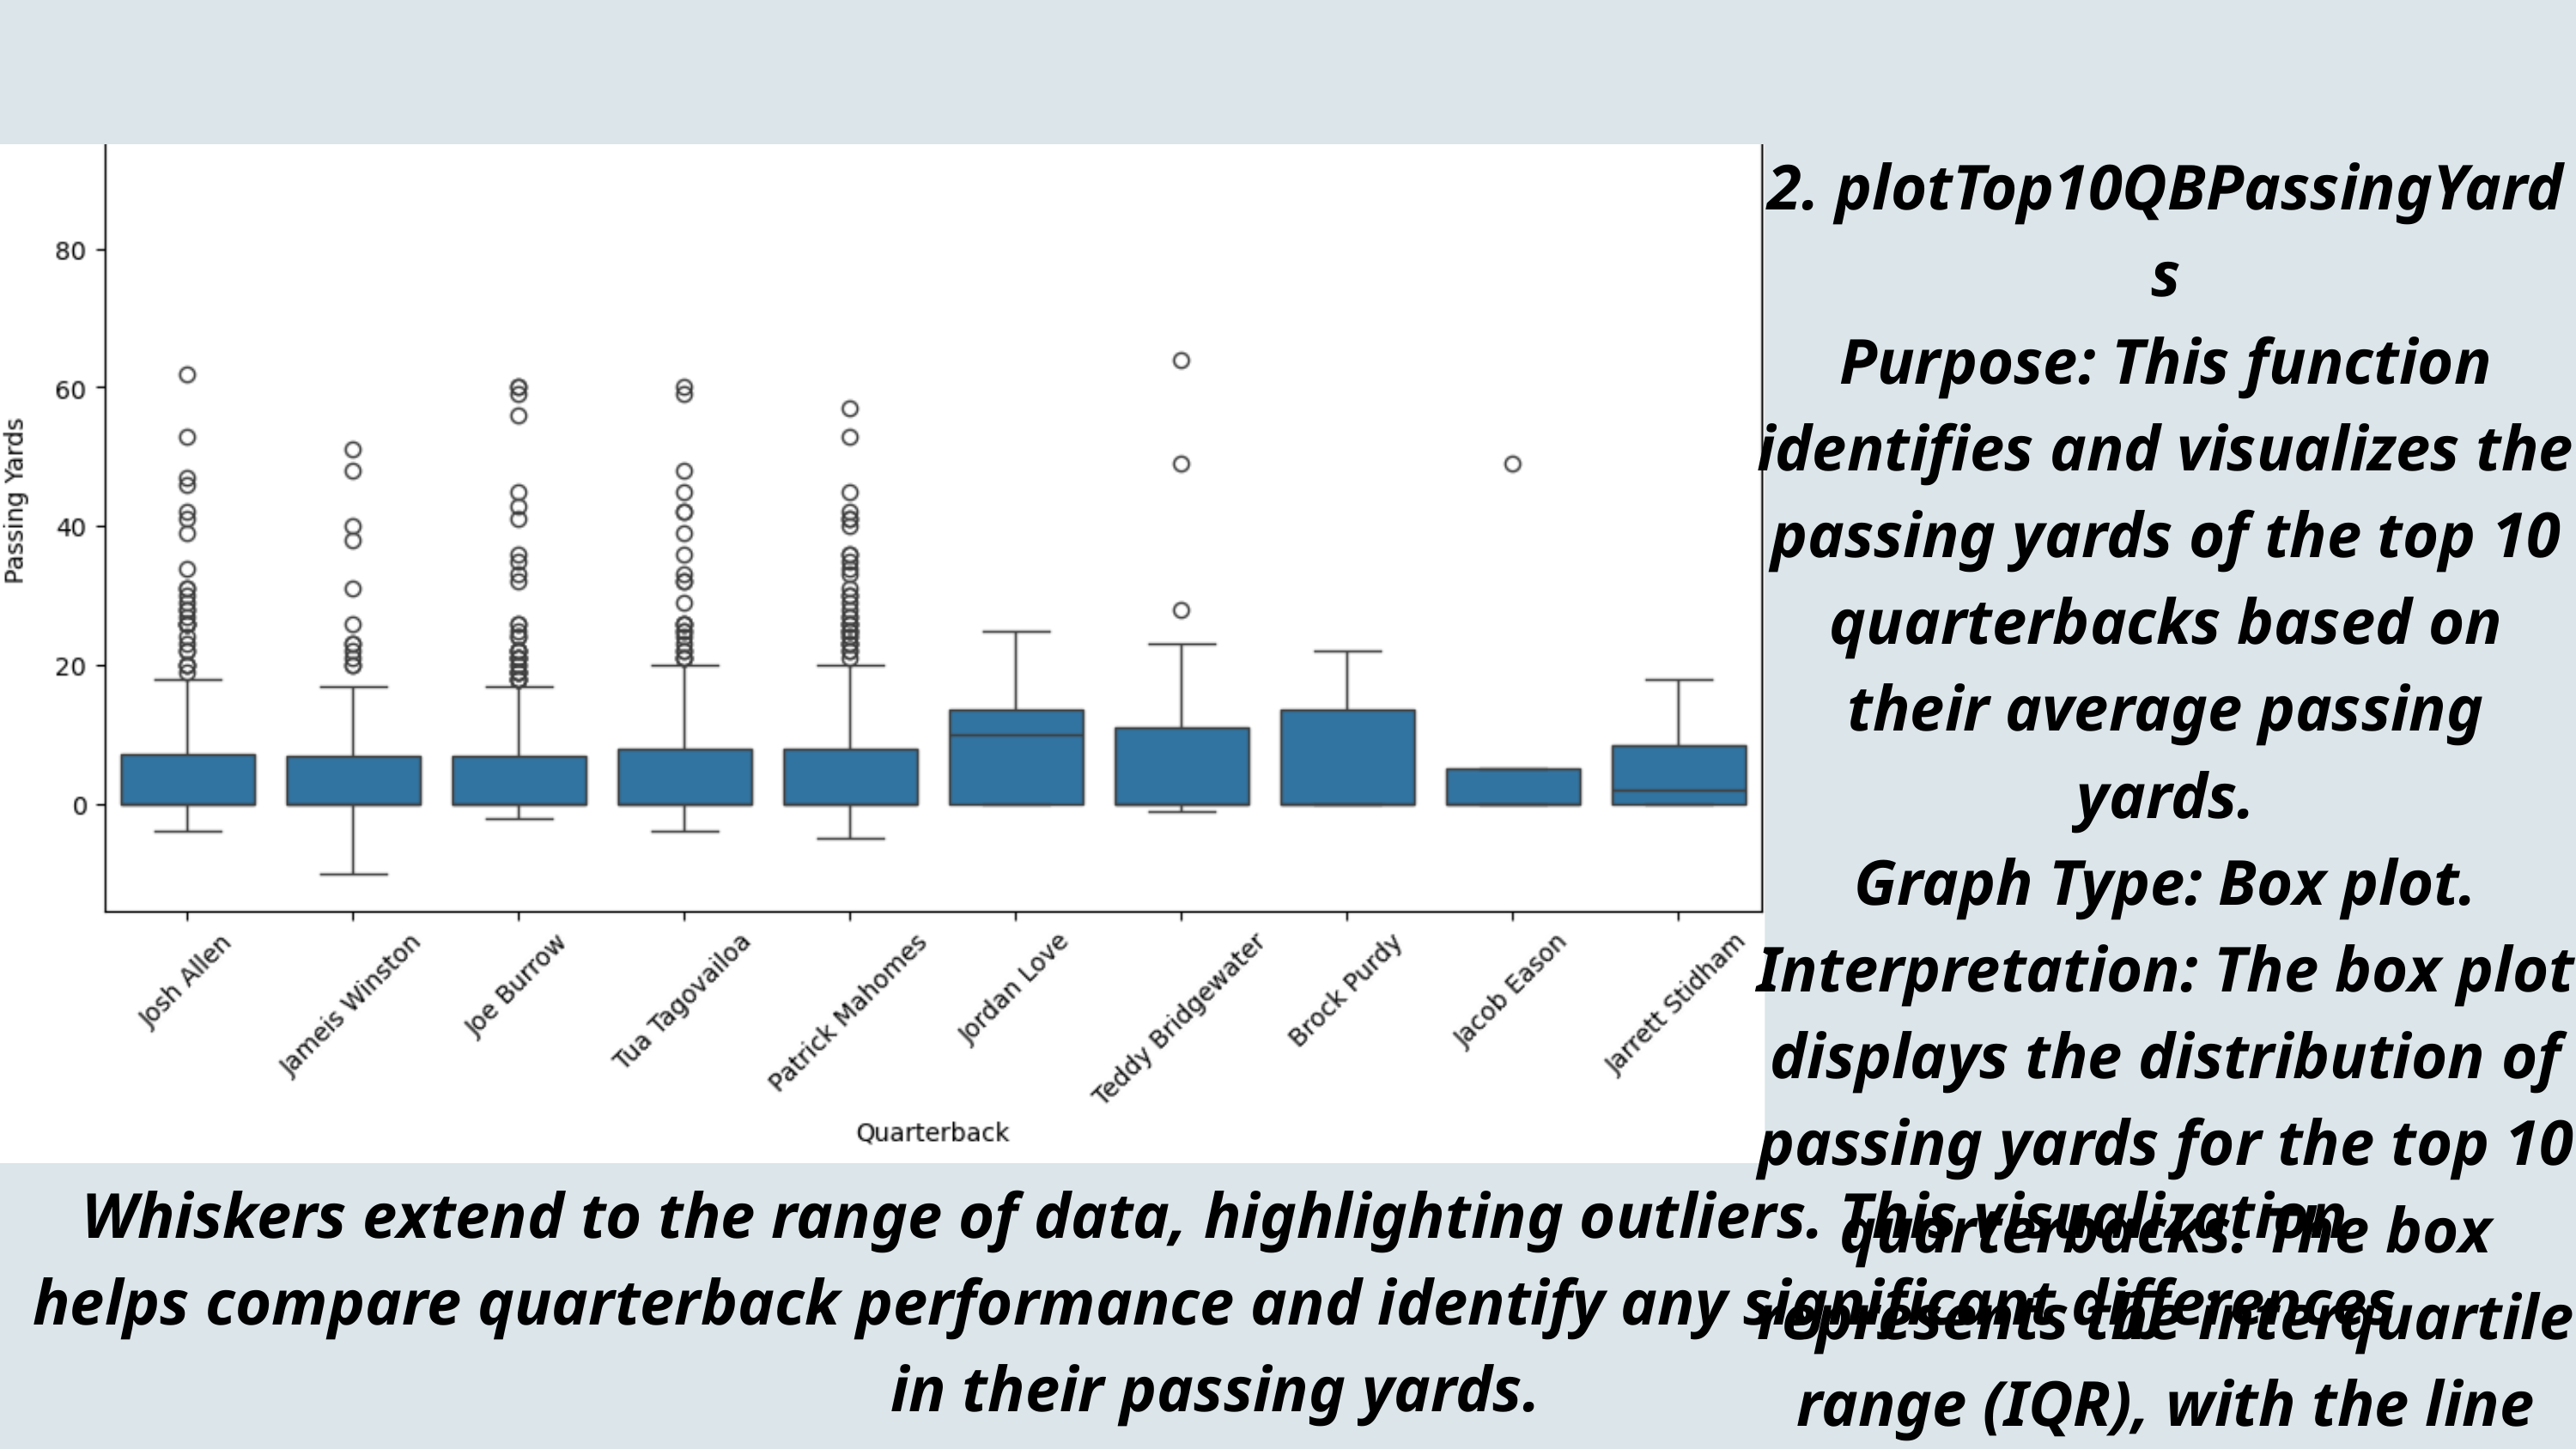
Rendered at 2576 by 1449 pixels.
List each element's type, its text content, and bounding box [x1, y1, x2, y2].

text_box Whiskers extend to the range of data, highlighting outliers. This visualization helps compare quarterback performance and identify any significant differences in their passing yards. [0, 1163, 2432, 1449]
text_box [0, 144, 1755, 1163]
text_box 2.⁠ ⁠plotTop10QBPassingYards Purpose: This function identifies and visualizes the passing yards of the top 10 quarterbacks based on their average passing yards. Graph Type: Box plot. Interpretation: The box plot displays the distribution of passing yards for the top 10 quarterbacks. The box represents the interquartile range (IQR), with the line inside the box indicating the median. [1755, 135, 2576, 1449]
